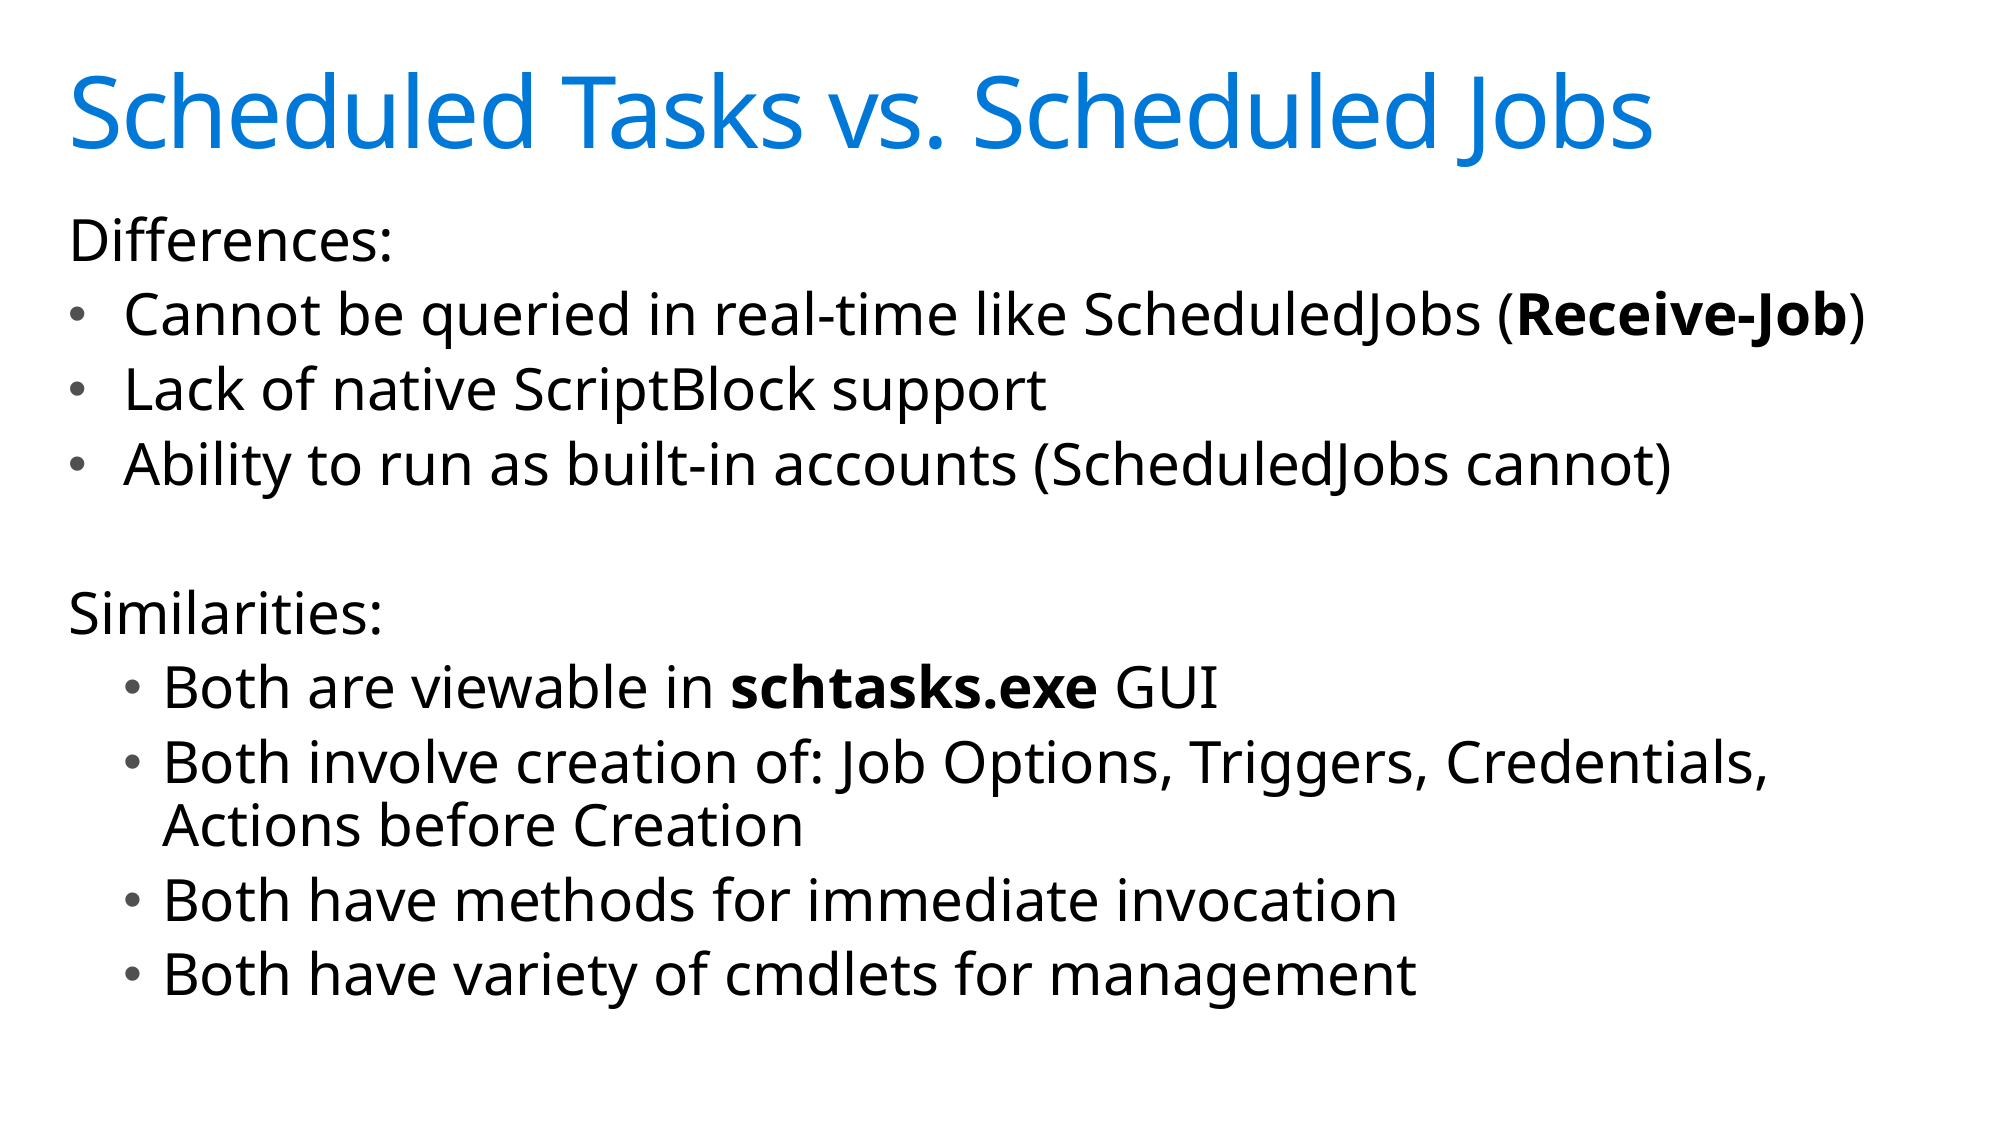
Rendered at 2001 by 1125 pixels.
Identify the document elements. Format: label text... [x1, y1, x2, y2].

title Scheduled Tasks vs. Scheduled Jobs [44, 47, 1957, 196]
list Differences: Cannot be queried in real-time like ScheduledJobs (Receive-Job) Lack of native ScriptBlock support Ability to run as built-in accounts (ScheduledJobs cannot) Similarities: Both are viewable in schtasks.exe GUI Both involve creation of: Job Options, Triggers, Credentials, Actions before Creation Both have methods for immediate invocation Both have variety of cmdlets for management [44, 196, 1956, 1054]
